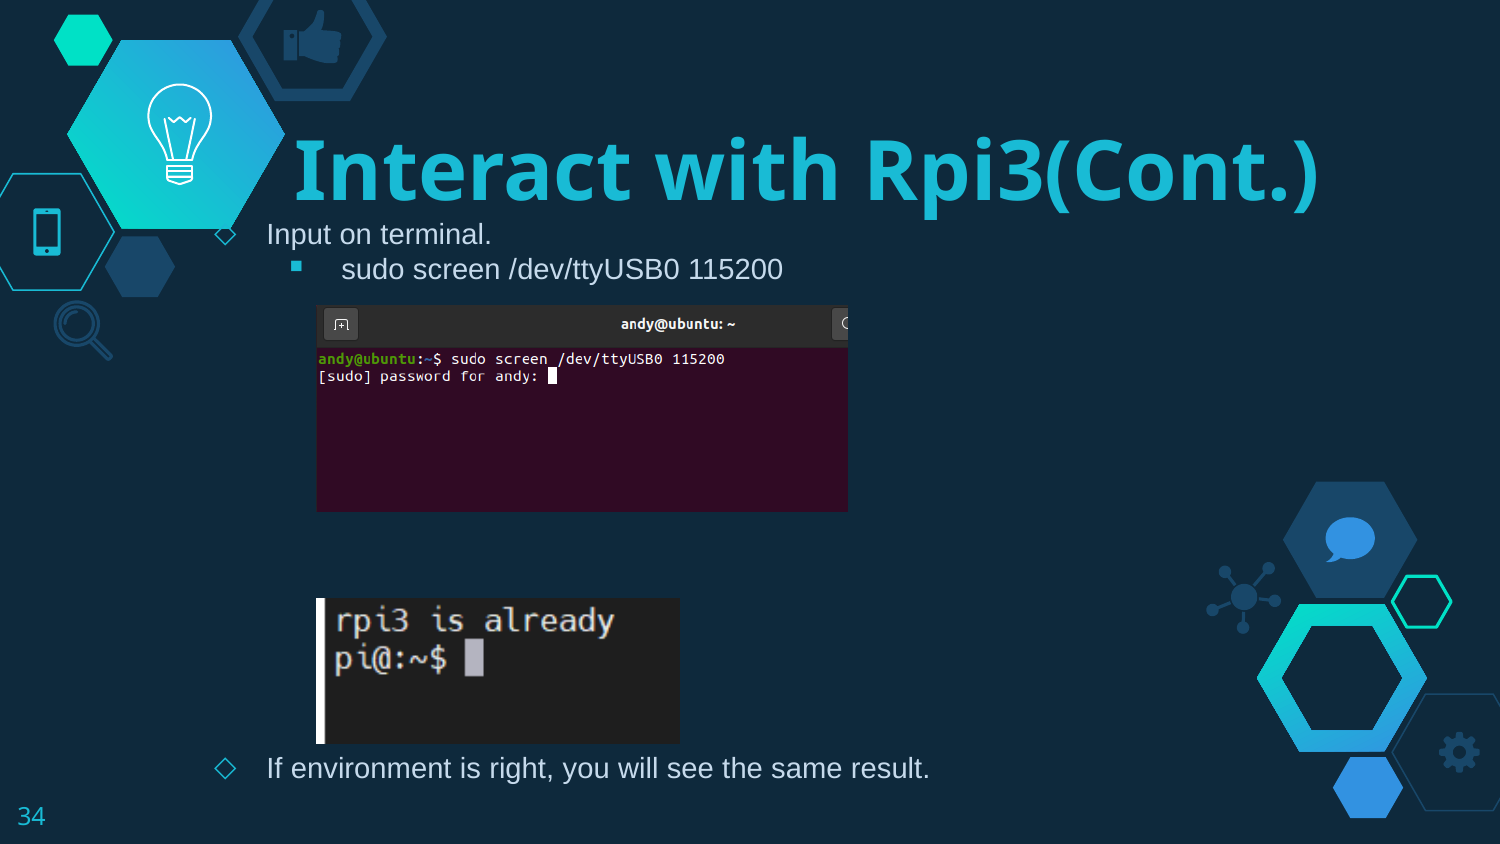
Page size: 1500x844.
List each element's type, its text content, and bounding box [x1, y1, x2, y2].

title Interact with Rpi3(Cont.) [279, 126, 1436, 200]
picture [315, 598, 681, 745]
list Input on terminal. sudo screen /dev/ttyUSB0 115200 If environment is right, you will see the same result. [176, 200, 1436, 815]
picture [315, 305, 849, 513]
slide_number 34 [2, 785, 93, 844]
